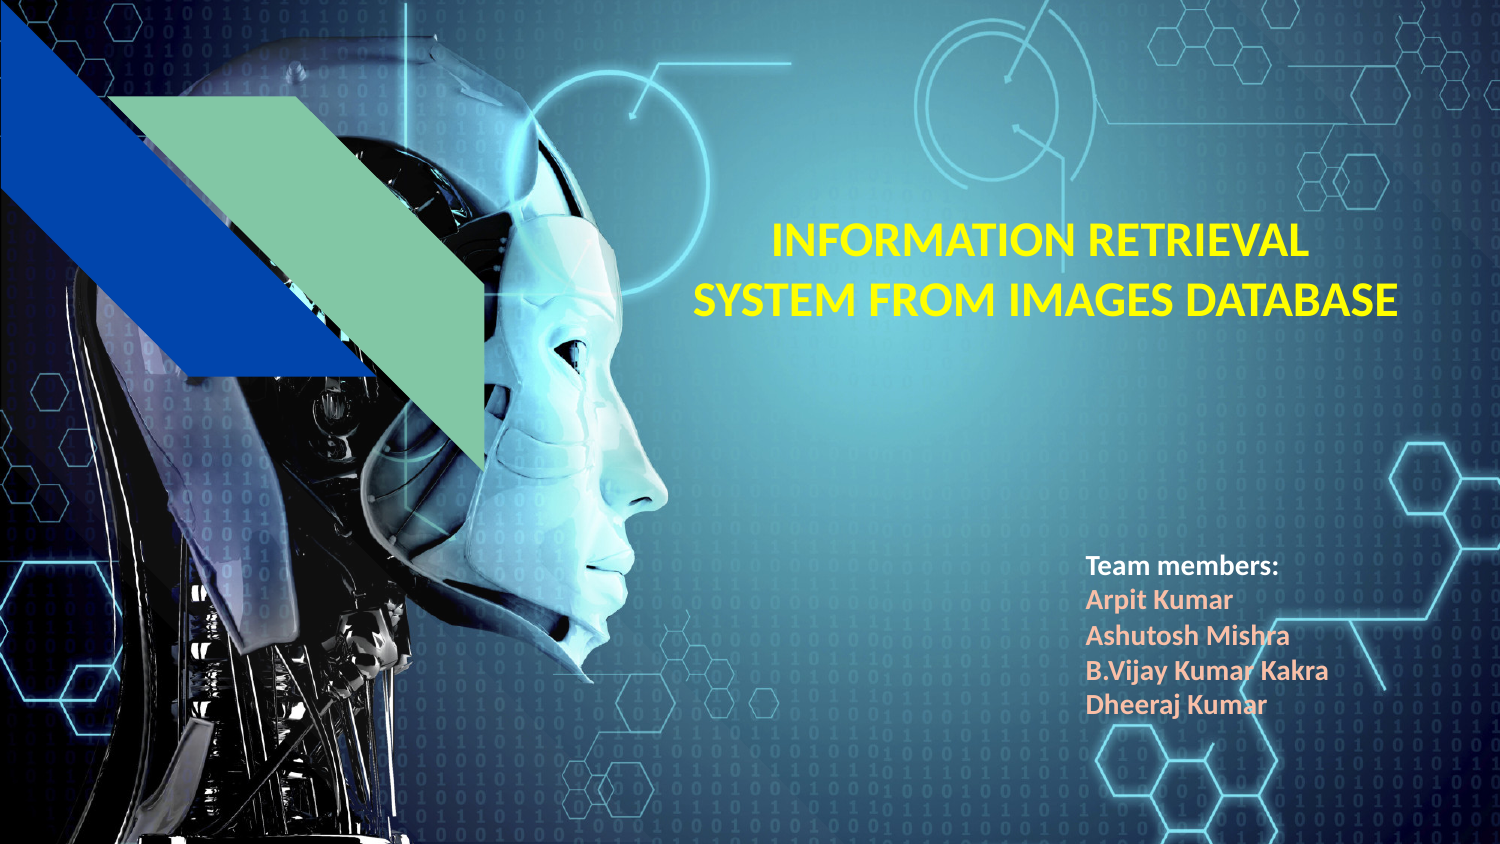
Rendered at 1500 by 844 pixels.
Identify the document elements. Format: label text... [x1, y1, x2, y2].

picture [0, 0, 1500, 844]
text_box INFORMATION RETRIEVAL SYSTEM FROM IMAGES DATABASE [594, 191, 1498, 419]
text_box Team members: Arpit Kumar Ashutosh Mishra B.Vijay Kumar Kakra Dheeraj Kumar [1070, 530, 1498, 844]
